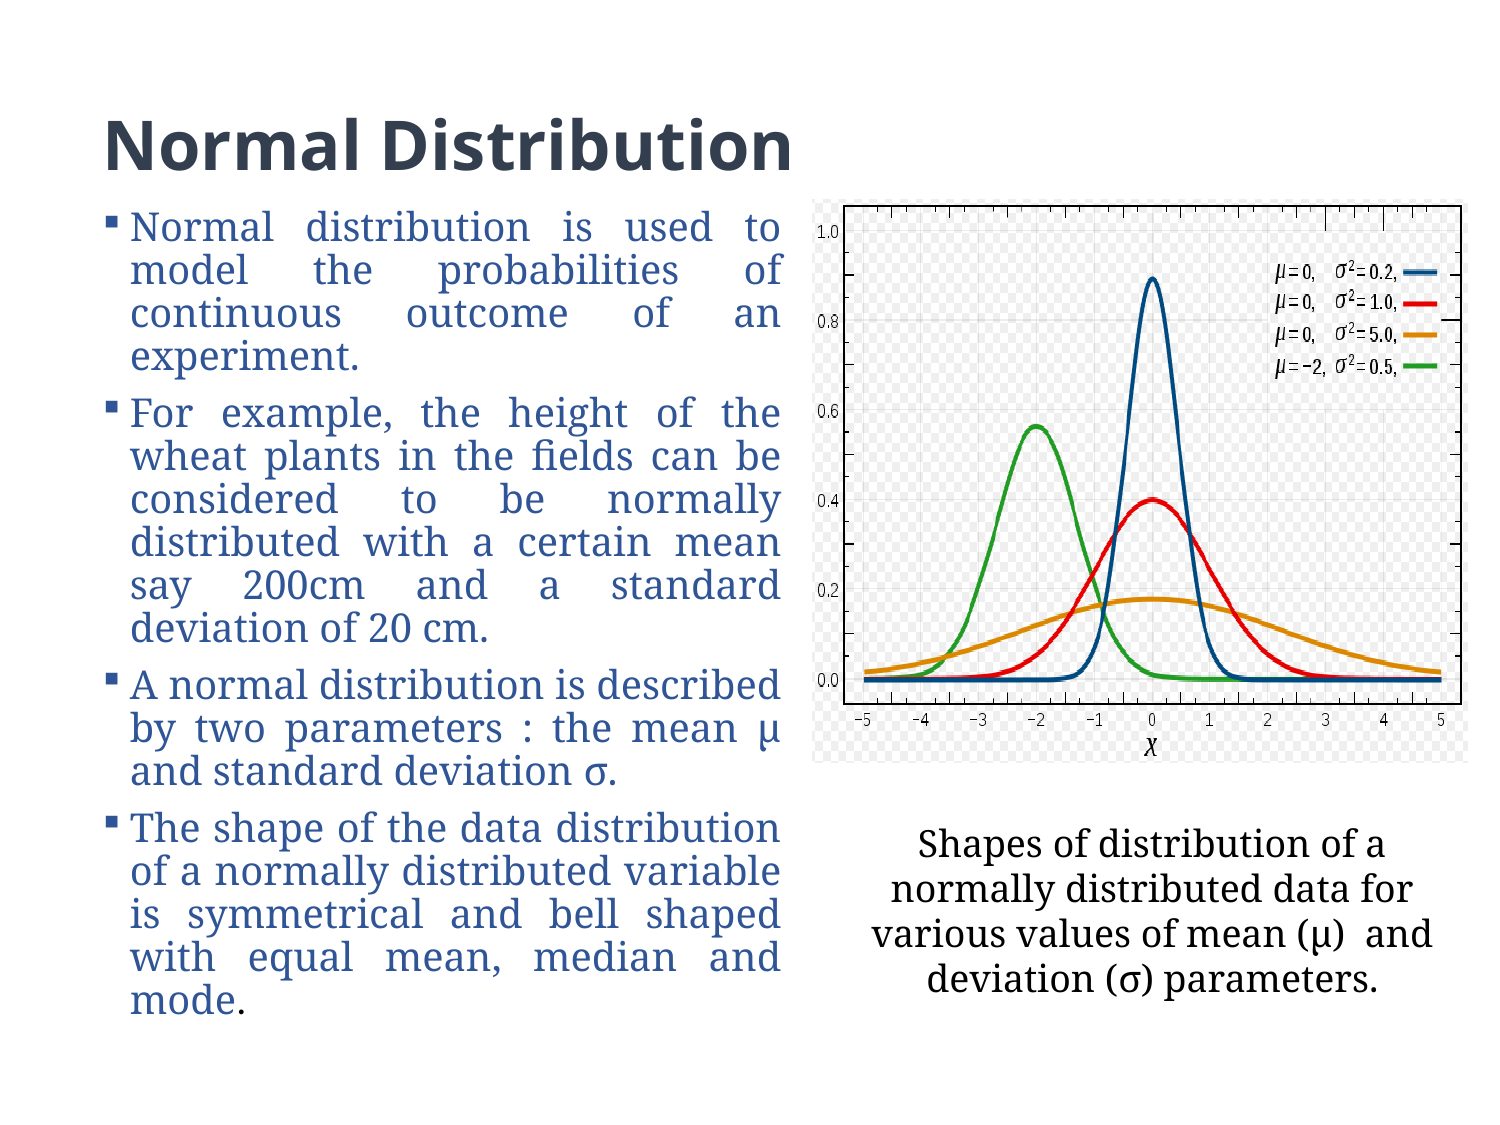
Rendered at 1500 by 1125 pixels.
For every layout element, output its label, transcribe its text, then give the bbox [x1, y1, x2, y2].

title Normal Distribution [87, 97, 1382, 200]
text_box Shapes of distribution of a normally distributed data for various values of mean (µ) and deviation (σ) parameters. [837, 812, 1468, 1053]
list Normal distribution is used to model the probabilities of continuous outcome of an experiment. For example, the height of the wheat plants in the fields can be considered to be normally distributed with a certain mean say 200cm and a standard deviation of 20 cm. A normal distribution is described by two parameters : the mean µ and standard deviation σ. The shape of the data distribution of a normally distributed variable is symmetrical and bell shaped with equal mean, median and mode. [87, 200, 797, 1051]
picture [812, 199, 1468, 763]
